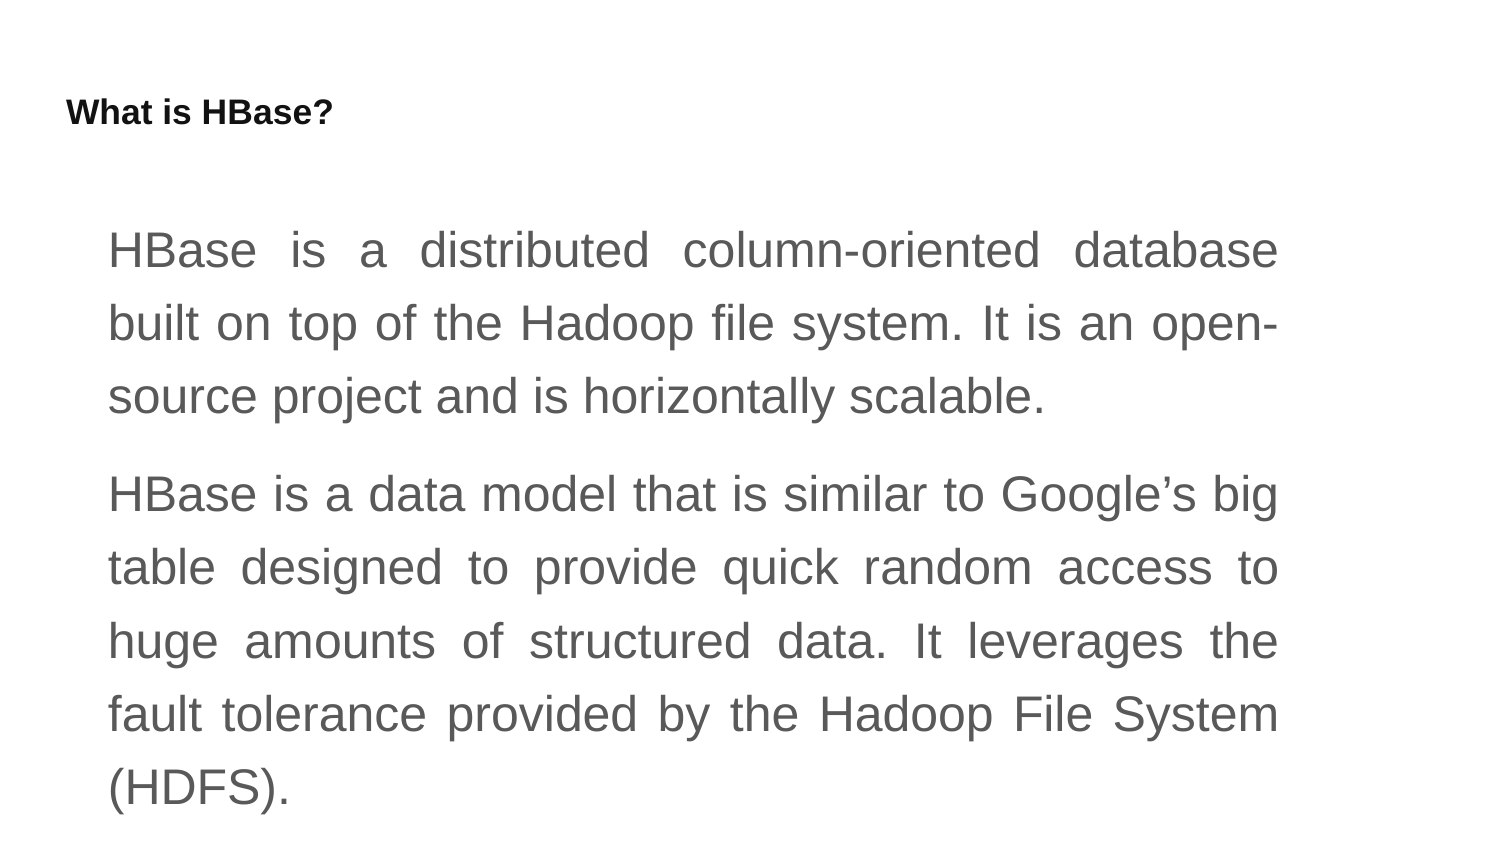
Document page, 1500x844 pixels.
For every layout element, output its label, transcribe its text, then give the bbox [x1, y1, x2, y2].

title What is HBase? [51, 67, 1449, 162]
list HBase is a distributed column-oriented database built on top of the Hadoop file system. It is an open-source project and is horizontally scalable. HBase is a data model that is similar to Google’s big table designed to provide quick random access to huge amounts of structured data. It leverages the fault tolerance provided by the Hadoop File System (HDFS). [51, 189, 1449, 834]
